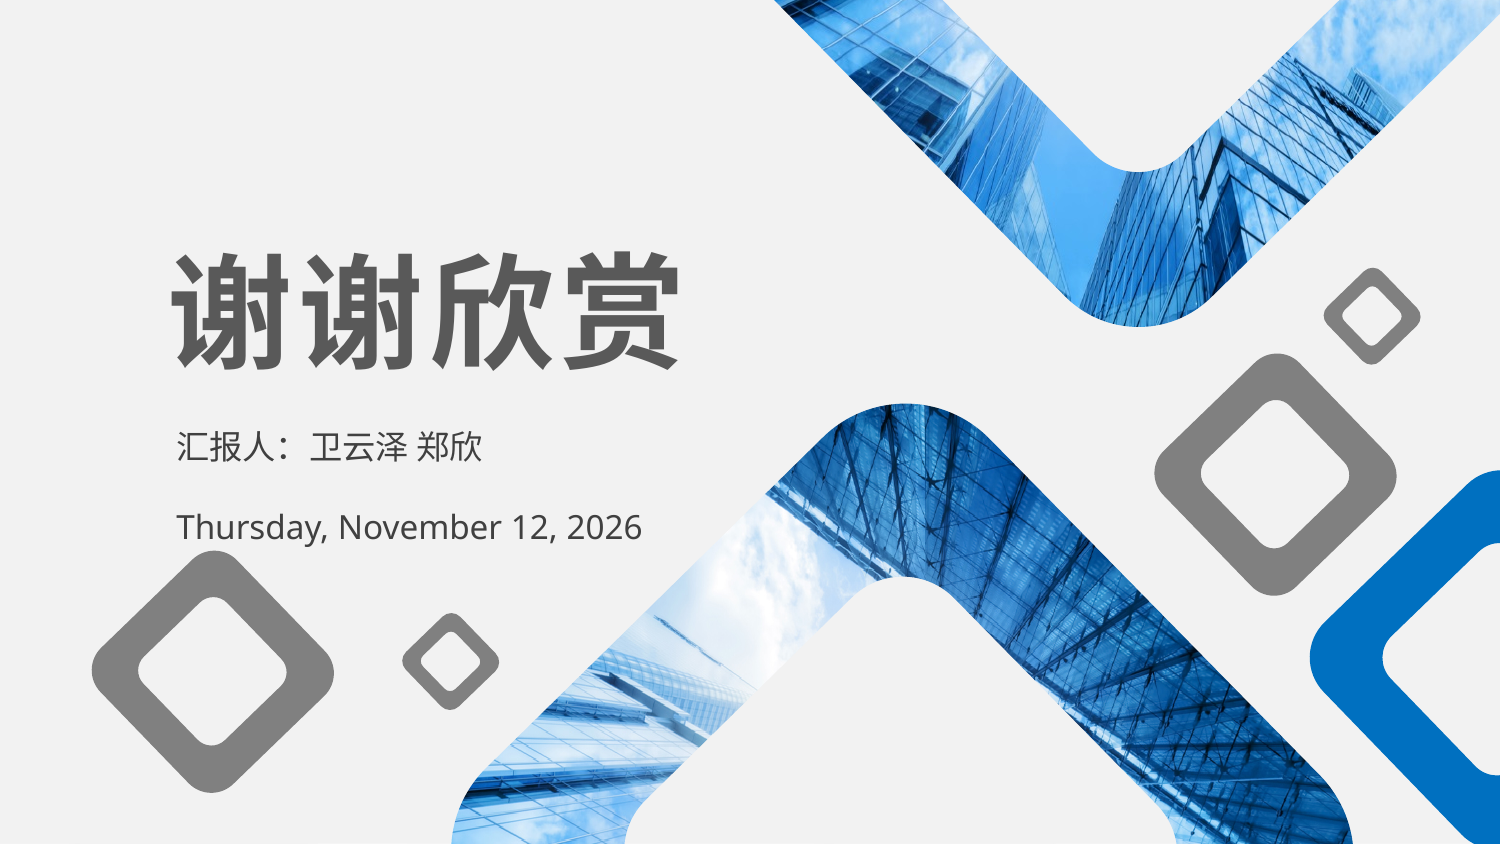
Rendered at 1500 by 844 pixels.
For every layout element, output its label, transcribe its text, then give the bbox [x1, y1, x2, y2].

text_box [89, 559, 336, 795]
text_box 谢谢欣赏 [152, 227, 932, 392]
text_box [1321, 265, 1423, 367]
text_box [449, 401, 1355, 844]
text_box 汇报人：卫云泽 郑欣 2021年12月29日 [161, 419, 658, 559]
text_box [400, 611, 502, 713]
text_box [771, 0, 1500, 330]
text_box [1152, 351, 1399, 598]
text_box [1307, 468, 1500, 844]
